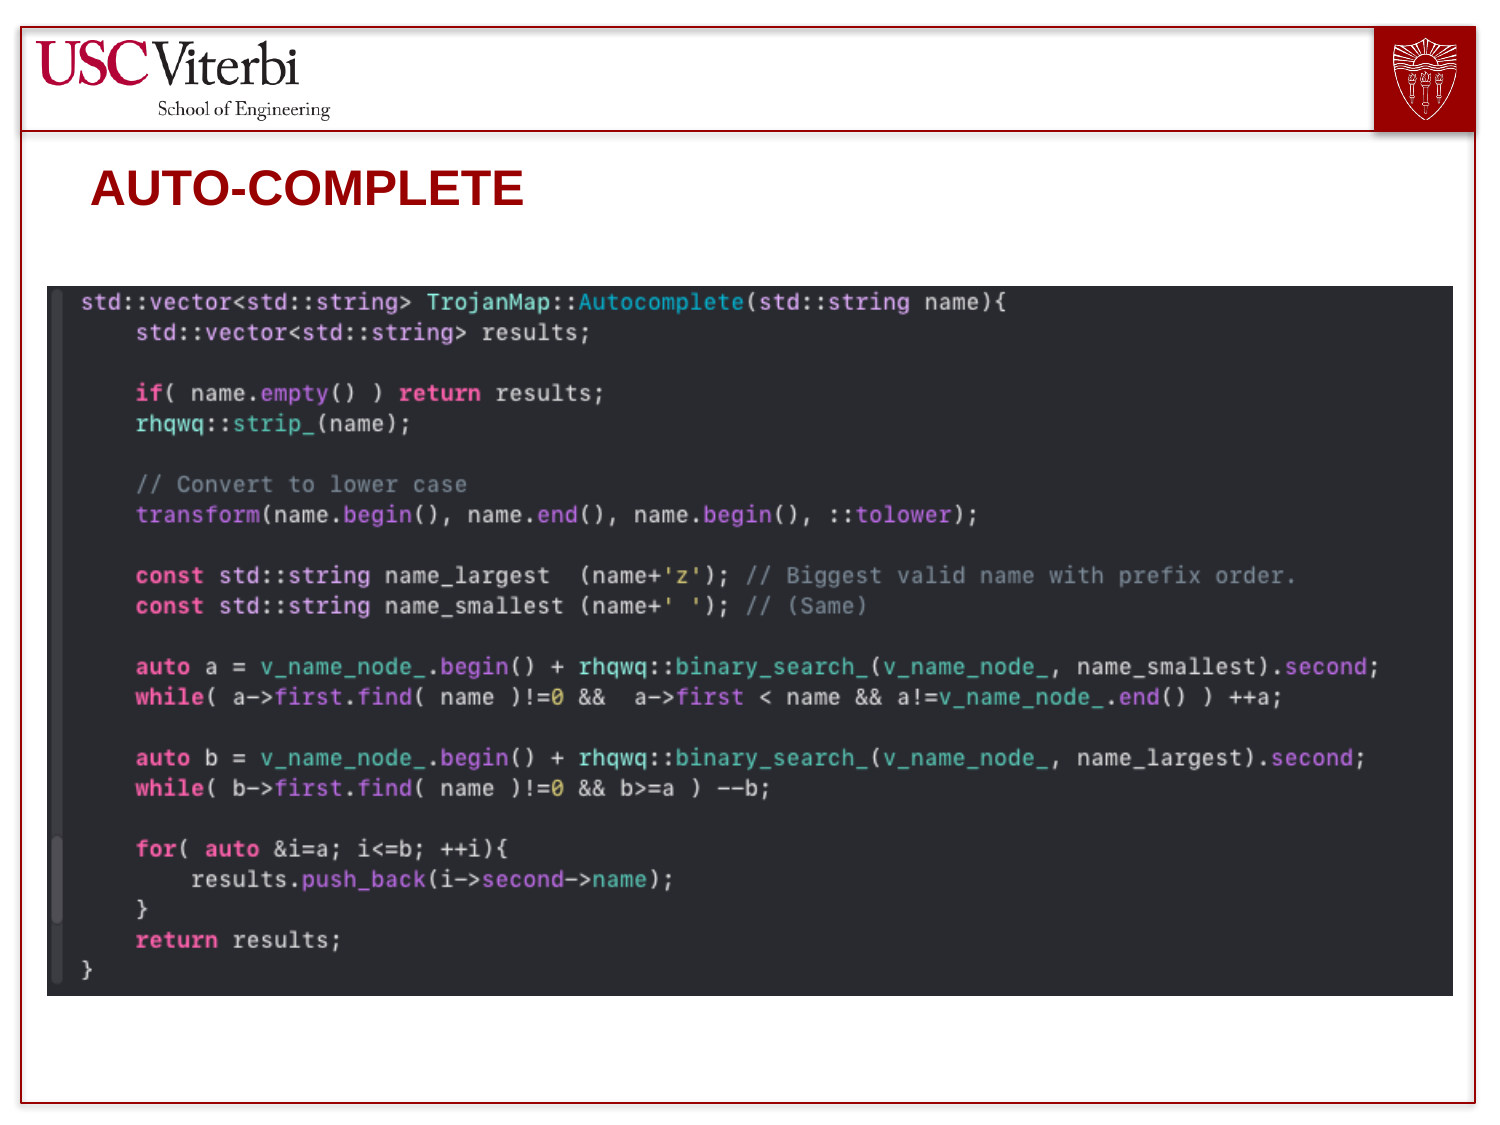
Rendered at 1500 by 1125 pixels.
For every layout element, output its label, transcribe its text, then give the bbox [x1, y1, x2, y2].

picture [47, 286, 1453, 997]
title Auto-Complete [75, 148, 1425, 234]
